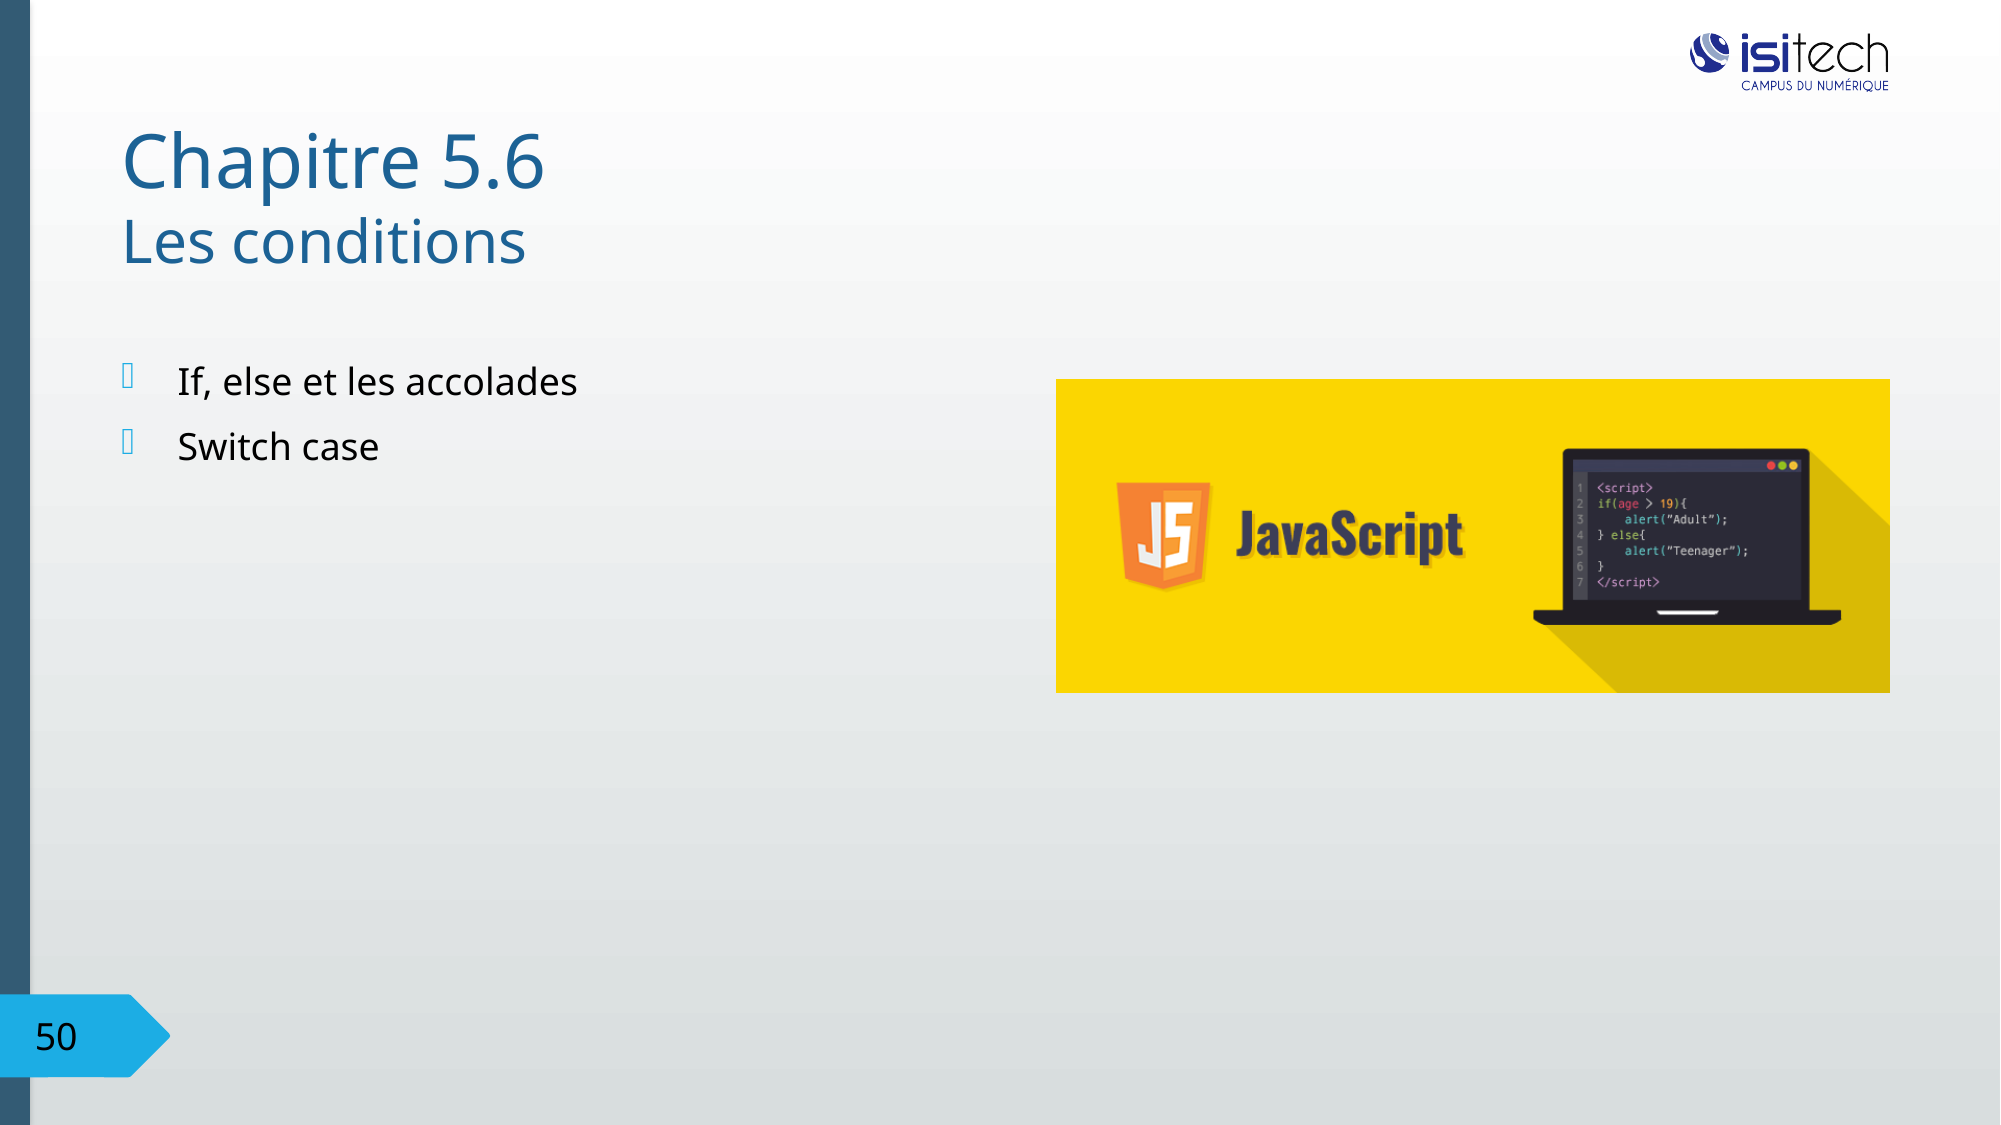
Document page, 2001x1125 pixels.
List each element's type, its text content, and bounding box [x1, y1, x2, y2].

list If, else et les accolades Switch case [106, 350, 947, 967]
slide_number 50 [19, 1006, 148, 1067]
picture [1690, 33, 1889, 94]
title Chapitre 5.6 Les conditions [106, 105, 1515, 313]
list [1056, 379, 1891, 693]
